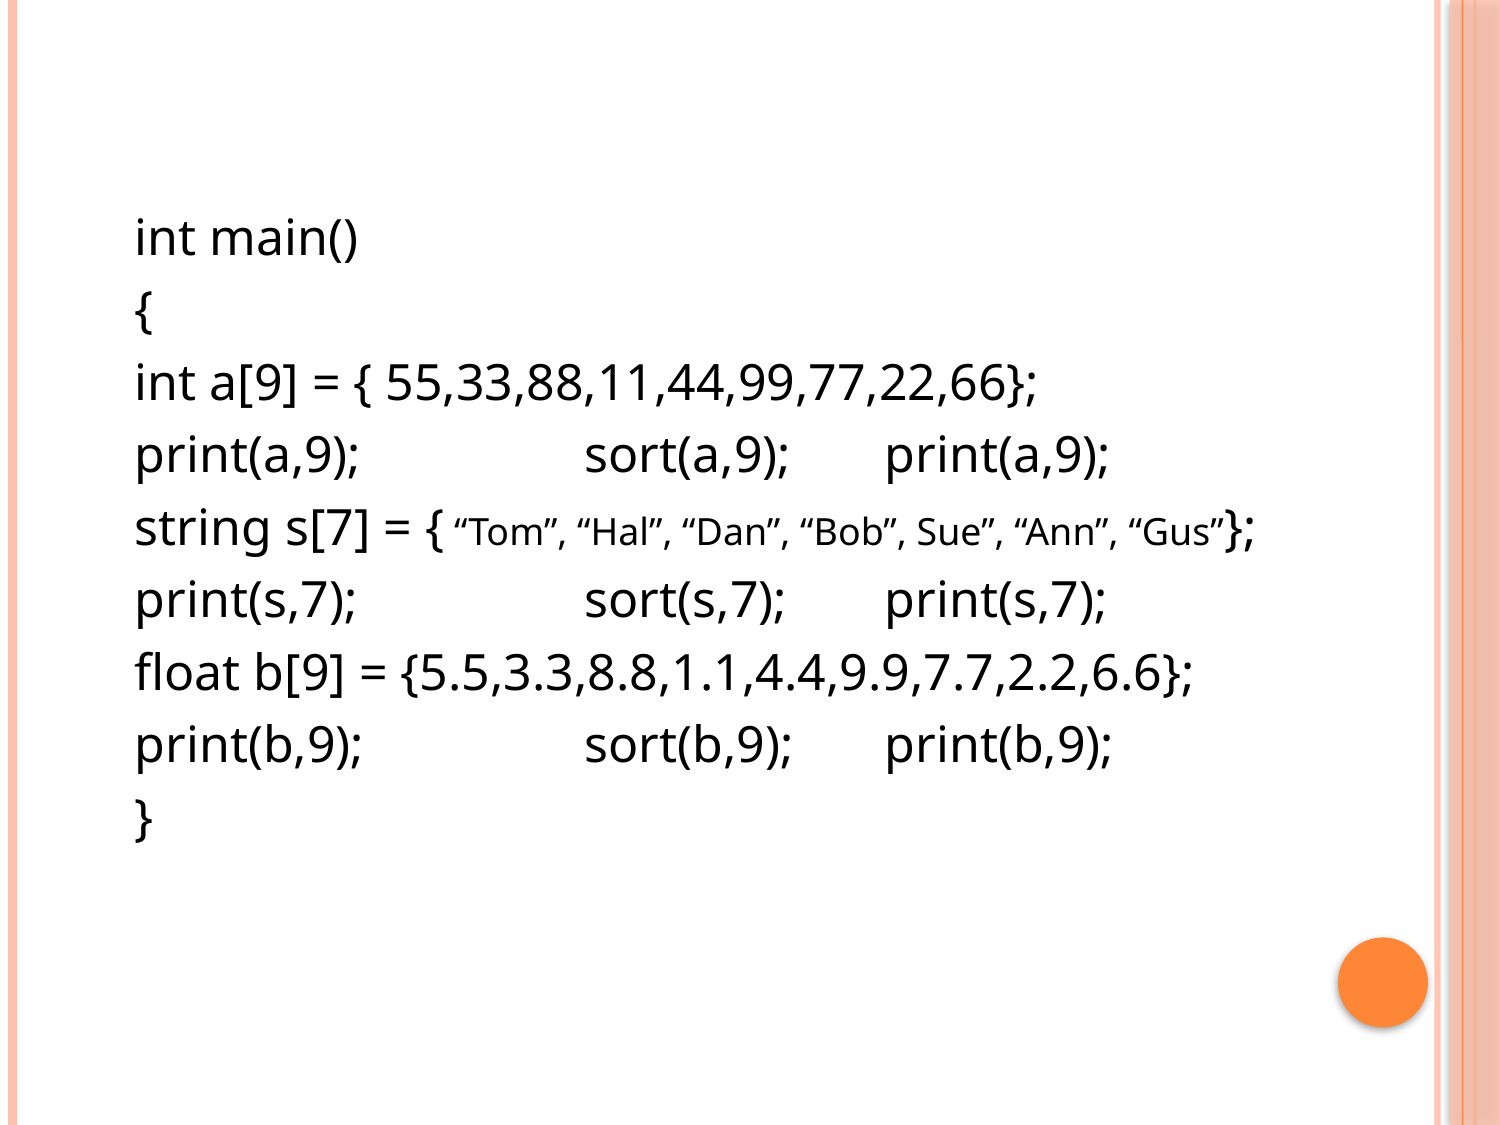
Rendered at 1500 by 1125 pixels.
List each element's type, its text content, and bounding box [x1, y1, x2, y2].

list int main() { int a[9] = { 55,33,88,11,44,99,77,22,66}; print(a,9); sort(a,9); print(a,9); string s[7] = { “Tom”, “Hal”, “Dan”, “Bob”, Sue”, “Ann”, “Gus”}; print(s,7); sort(s,7); print(s,7); float b[9] = {5.5,3.3,8.8,1.1,4.4,9.9,7.7,2.2,6.6}; print(b,9); sort(b,9); print(b,9); } [75, 125, 1317, 1062]
